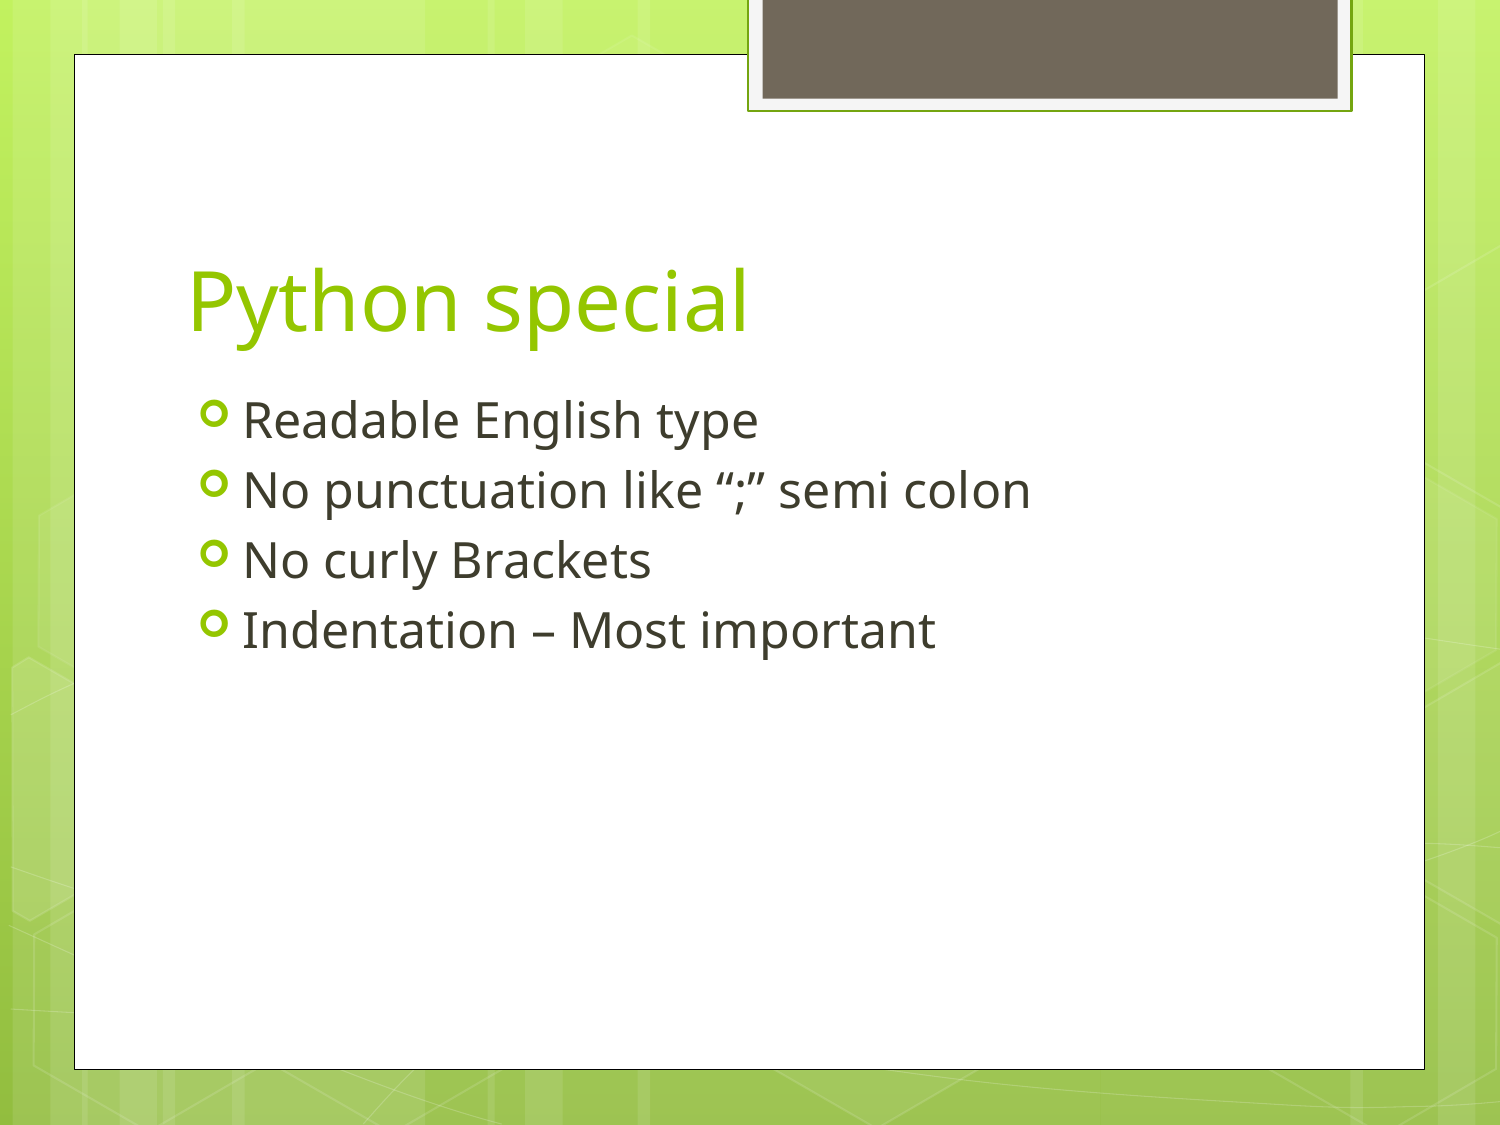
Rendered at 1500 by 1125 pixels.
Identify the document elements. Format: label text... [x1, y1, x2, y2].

list Readable English type No punctuation like “;” semi colon No curly Brackets Indentation – Most important [171, 381, 1283, 957]
title Python special [171, 168, 1324, 357]
